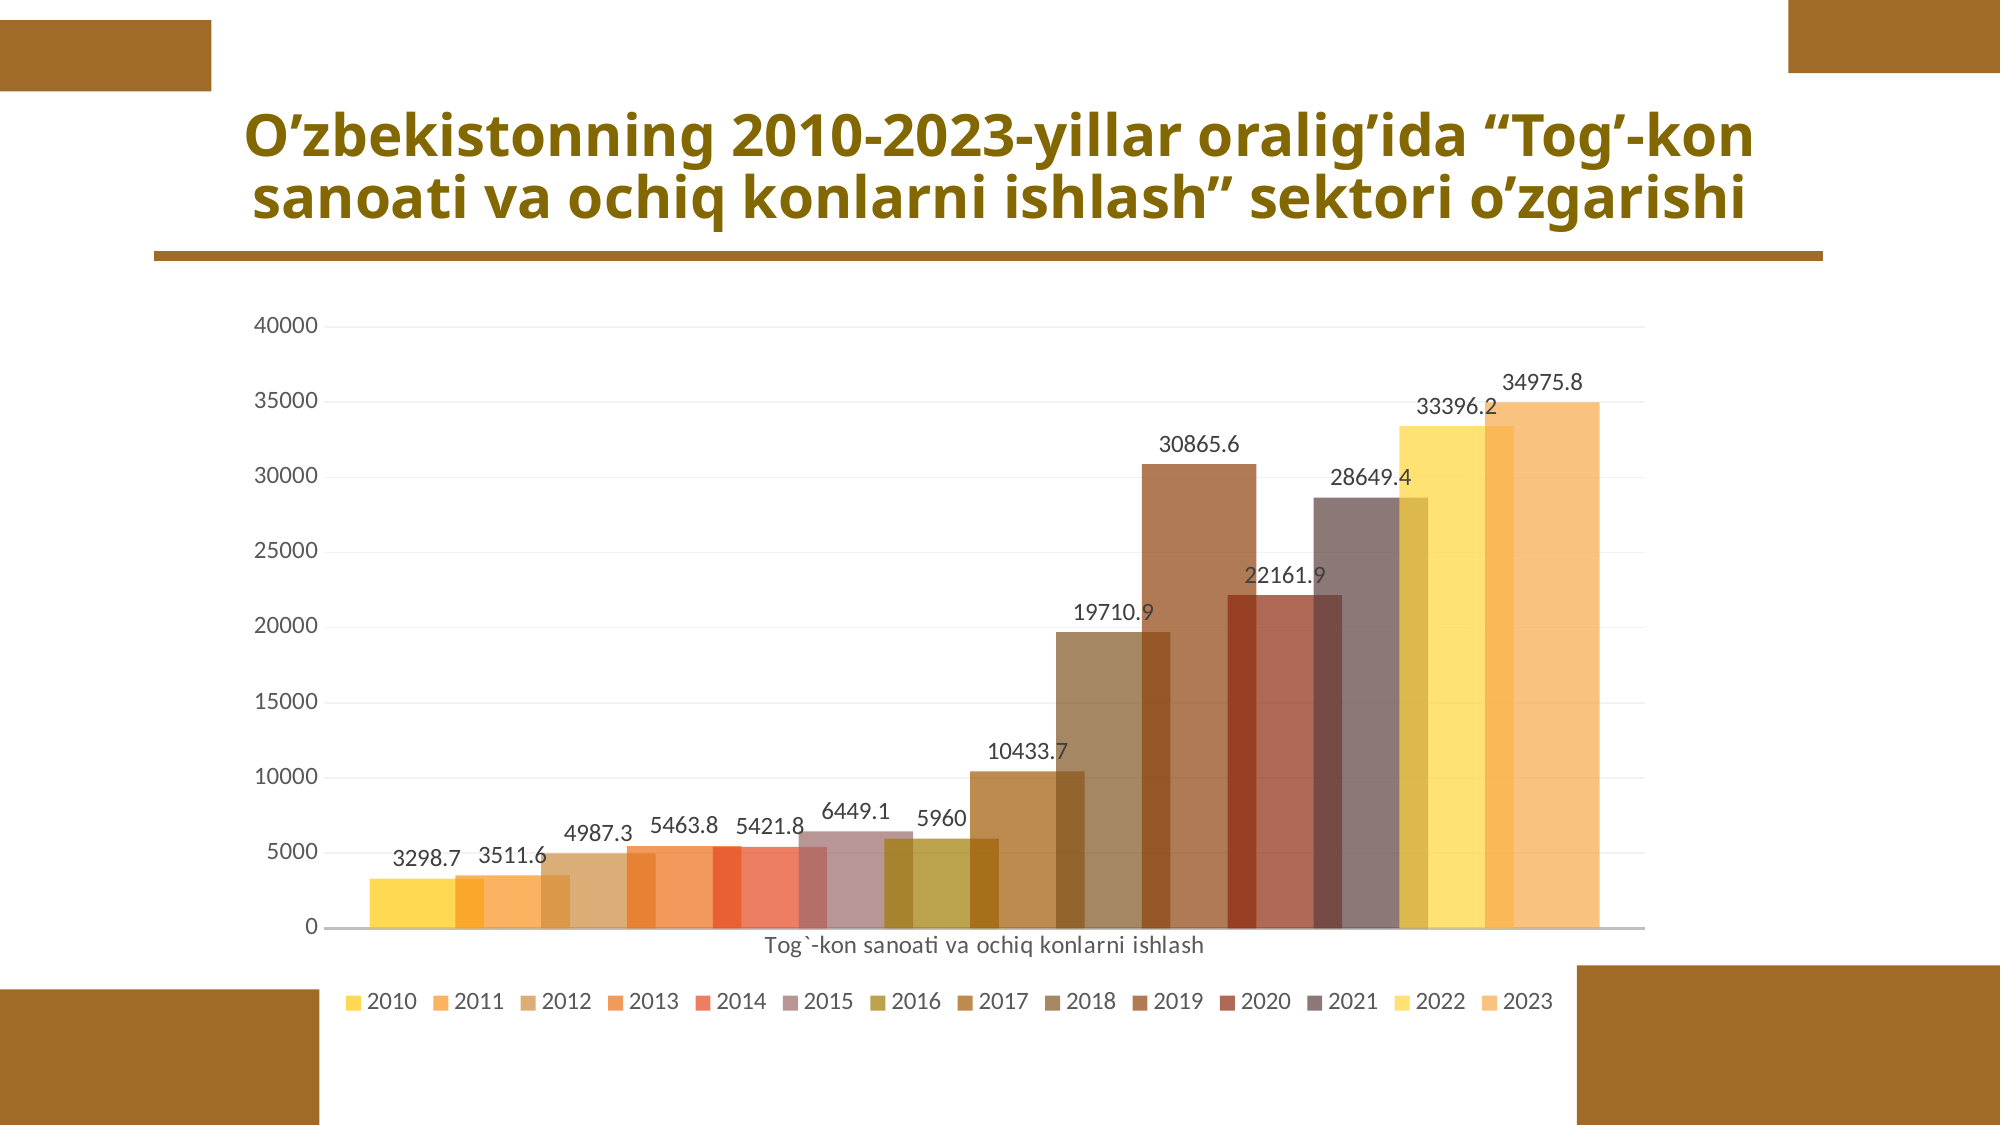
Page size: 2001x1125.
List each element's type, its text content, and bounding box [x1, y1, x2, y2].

text_box [1787, 0, 2000, 74]
chart [224, 299, 1675, 1022]
title O’zbekistonning 2010-2023-yillar oralig’ida “Tog’-kon sanoati va ochiq konlarni ishlash” sektori o’zgarishi [137, 59, 1863, 278]
text_box [0, 988, 321, 1125]
text_box [1576, 964, 2000, 1125]
text_box [0, 19, 212, 93]
